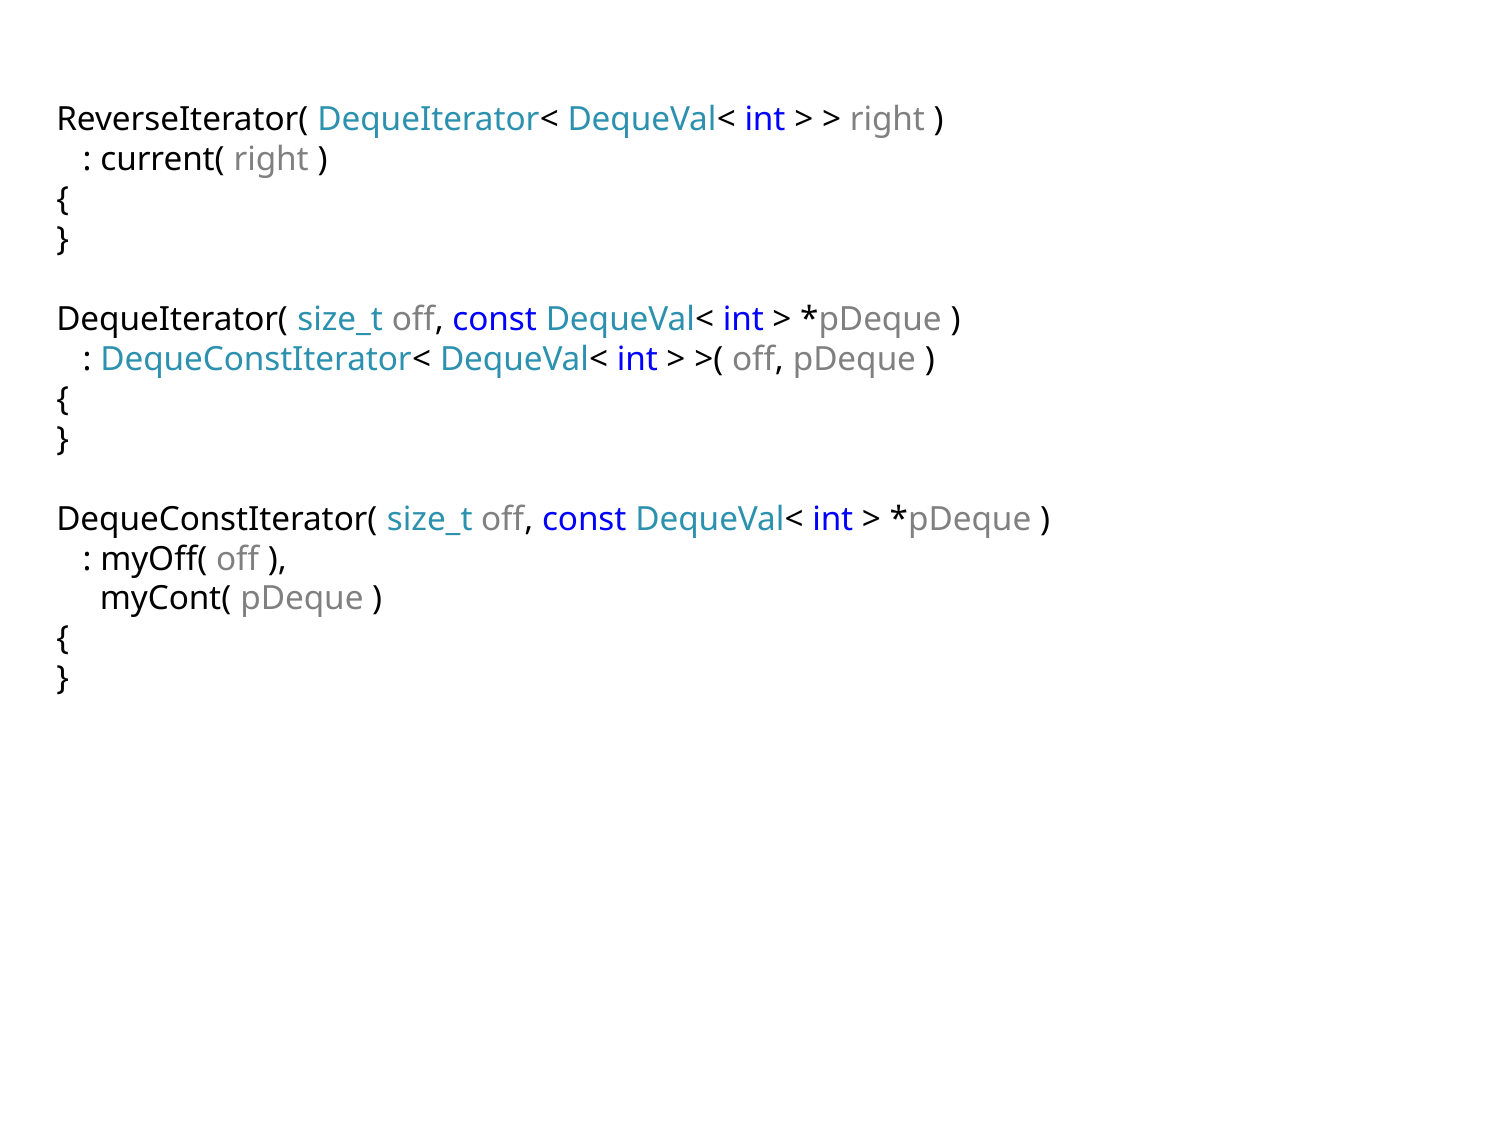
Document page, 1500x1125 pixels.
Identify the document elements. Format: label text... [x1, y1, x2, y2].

list ReverseIterator( DequeIterator< DequeVal< int > > right ) : current( right ) { } DequeIterator( size_t off, const DequeVal< int > *pDeque ) : DequeConstIterator< DequeVal< int > >( off, pDeque ) { } DequeConstIterator( size_t off, const DequeVal< int > *pDeque ) : myOff( off ), myCont( pDeque ) { } [41, 90, 1341, 1035]
